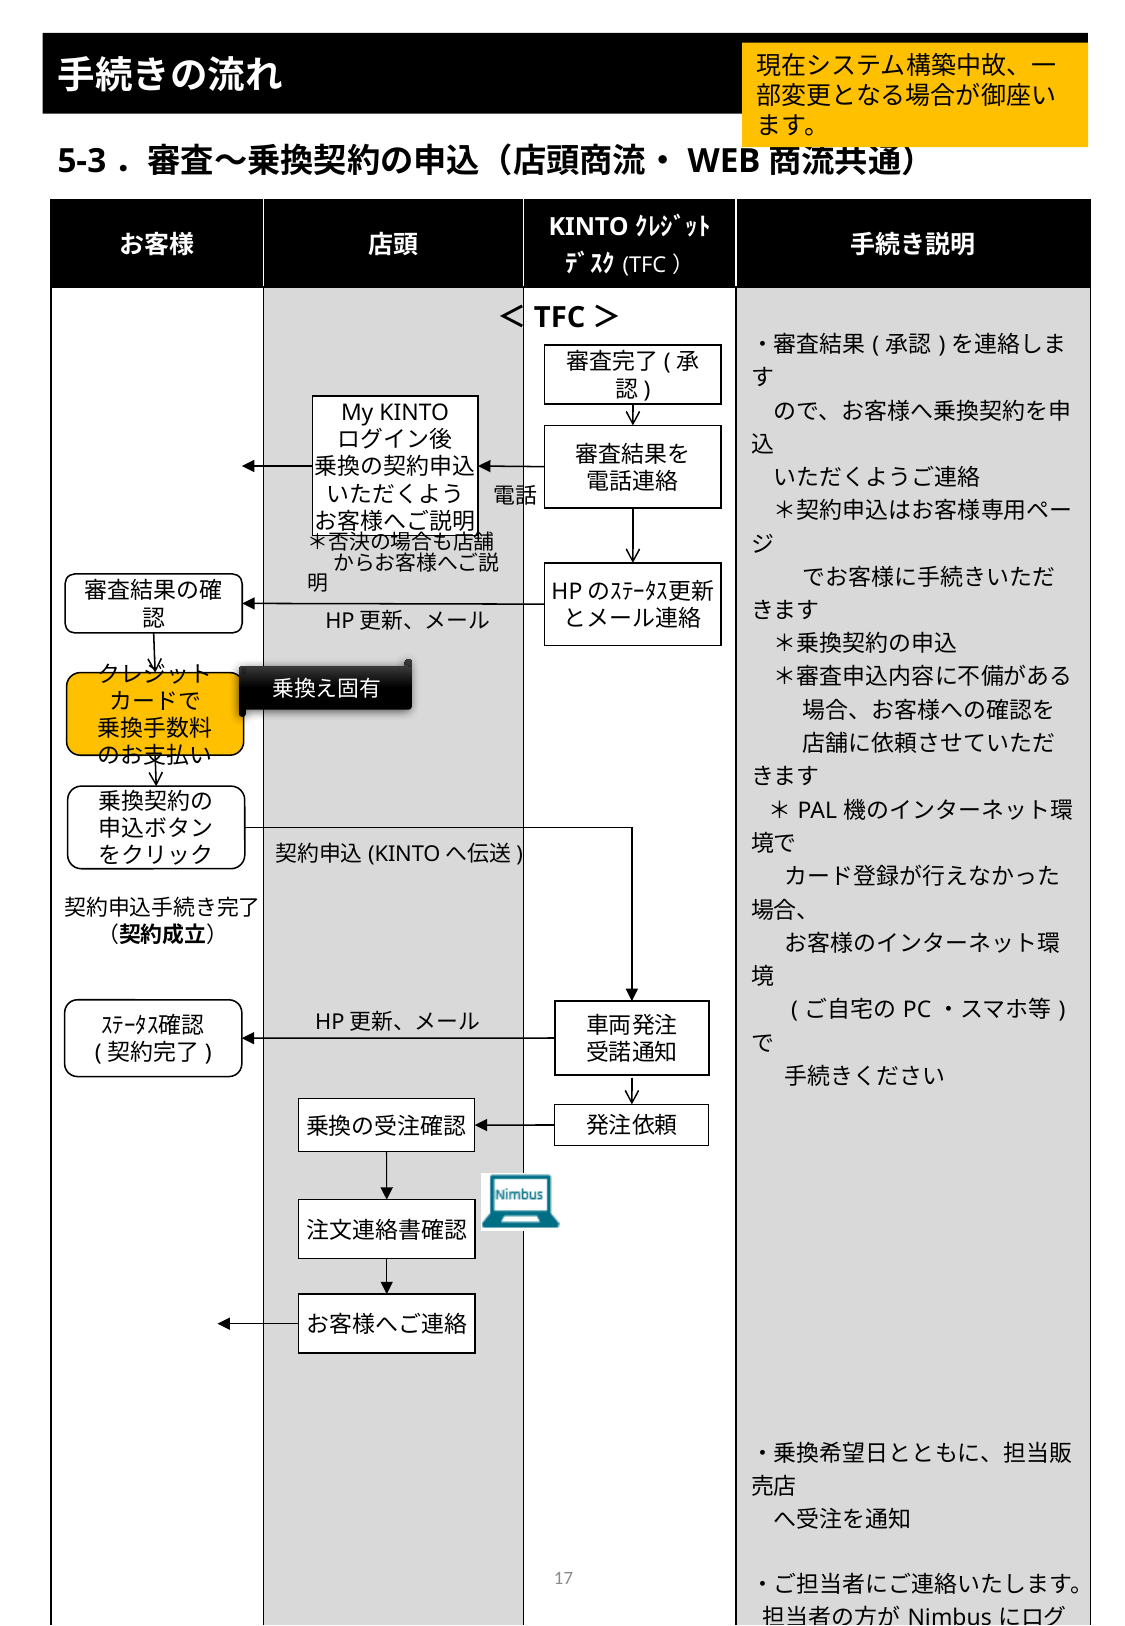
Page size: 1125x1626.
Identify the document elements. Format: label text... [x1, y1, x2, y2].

text_box 電話 [486, 473, 545, 522]
table_cell [264, 1002, 523, 1037]
text_box 乗換え固有 [238, 659, 412, 717]
table_header 店頭 [264, 200, 523, 286]
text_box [244, 827, 632, 1002]
table_cell [264, 1039, 523, 1323]
text_box 乗換契約の 申込ボタン をクリック [66, 785, 246, 870]
text_box 発注依頼 [554, 1103, 710, 1147]
text_box HP更新、メール [325, 605, 491, 646]
table_cell [518, 522, 523, 603]
text_box HPのｽﾃｰﾀｽ更新とメール連絡 [544, 562, 722, 646]
text_box 手続きの流れ [42, 32, 1089, 115]
table_cell [479, 468, 489, 522]
text_box HP更新、メール [303, 1003, 492, 1038]
text_box HP更新、メール [303, 1039, 492, 1045]
text_box ＜TFC＞ [482, 286, 649, 345]
text_box 5-3．審査～乗換契約の申込（店頭商流・WEB商流共通） [42, 117, 1087, 200]
text_box ＊否決の場合も店舗 からお客様へご説明 [307, 522, 518, 603]
table_cell [264, 1126, 523, 1625]
table_header 手続き説明 [737, 200, 1090, 286]
picture [481, 1173, 560, 1232]
table_cell [264, 288, 523, 465]
table_header KINTOｸﾚｼﾞｯﾄ ﾃﾞｽｸ(TFC） [524, 200, 735, 286]
table_cell [264, 467, 311, 602]
text_box 審査完了(承認) [544, 344, 722, 405]
table_cell [491, 467, 523, 473]
table_header お客様 [52, 200, 263, 286]
table_cell [524, 288, 735, 1625]
text_box 契約申込手続き完了 （契約成立） [61, 886, 244, 952]
text_box 車両発注 受諾通知 [554, 1000, 710, 1076]
table_cell ・審査結果(承認)を連絡します ので、お客様へ乗換契約を申込 いただくようご連絡 ＊契約申込はお客様専用ページ でお客様に手続きいただきます ＊乗換契約の申込 ＊審査申込内容に不備がある 場合、お客様への確認を 店舗に依頼させていただきます ＊PAL機のインターネット環境で カード登録が行えなかった場合、 お客様のインターネット環境 (ご自宅のPC・スマホ等)で 手続きください ・乗換希望日とともに、担当販売店 へ受注を通知 ・ご担当者にご連絡いたします。 担当者の方がNimbusにログイン し注文連絡書を印刷してください ・受注の確認ができた旨をお客様 に連絡 [737, 288, 1090, 1625]
text_box My KINTO ログイン後 乗換の契約申込 いただくよう お客様へご説明 [311, 395, 479, 522]
text_box 審査結果の確認 [63, 572, 244, 634]
text_box 審査結果を 電話連絡 [544, 424, 722, 509]
text_box 注文連絡書確認 [297, 1199, 476, 1260]
text_box 乗換の受注確認 [297, 1097, 476, 1153]
text_box ｽﾃｰﾀｽ確認 (契約完了) [63, 998, 243, 1078]
text_box 現在システム構築中故、一部変更となる場合が御座います。 [742, 42, 1089, 148]
slide_number 17 [334, 1533, 588, 1621]
table_cell [52, 288, 263, 1625]
text_box クレジットカードで 乗換手数料 のお支払い [65, 671, 245, 757]
table_cell [264, 605, 523, 827]
text_box お客様へご連絡 [297, 1293, 476, 1354]
